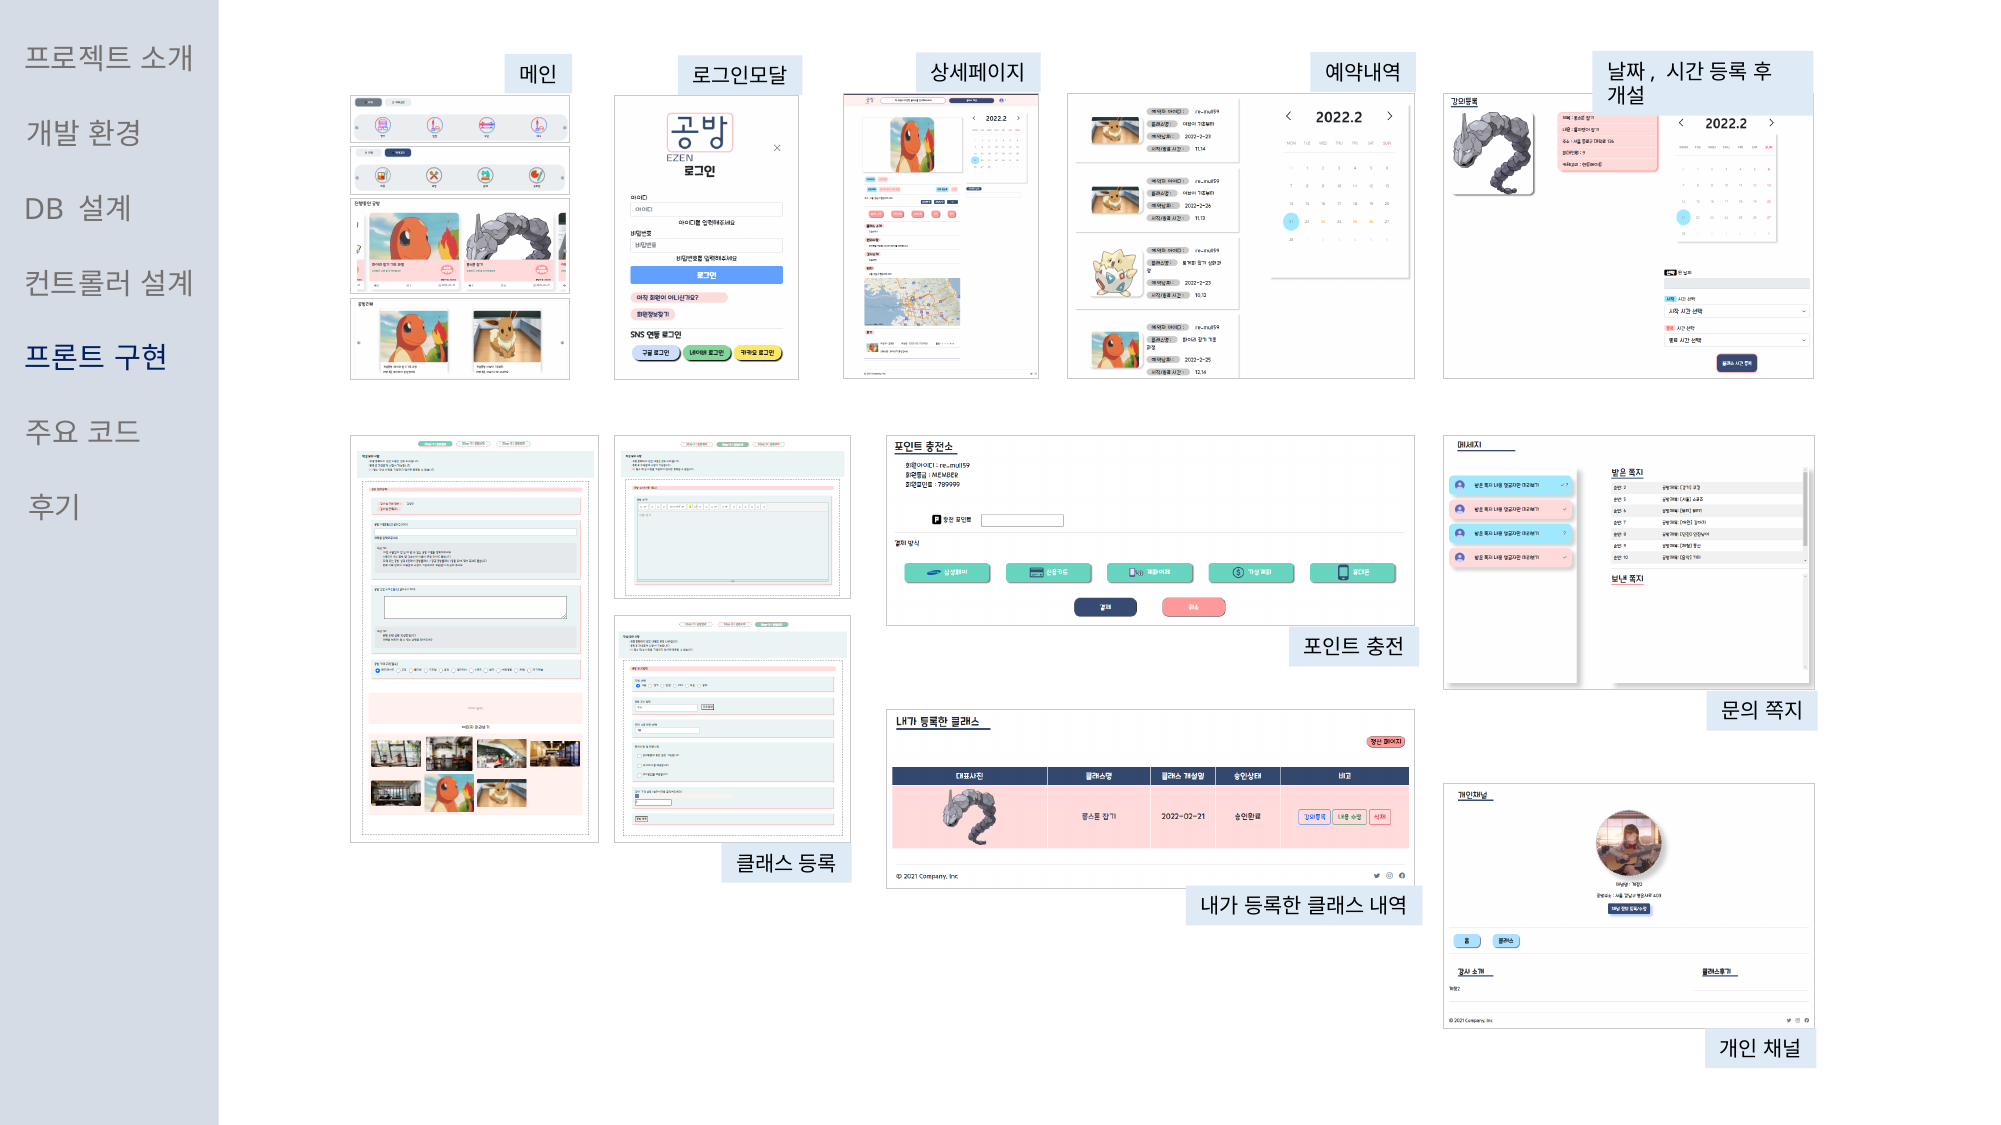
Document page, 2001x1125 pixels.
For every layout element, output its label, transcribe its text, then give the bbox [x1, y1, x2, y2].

picture [1067, 93, 1415, 379]
picture [1443, 93, 1814, 379]
text_box 상세페이지 [916, 52, 1041, 93]
picture [843, 93, 1039, 379]
picture [614, 95, 799, 380]
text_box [350, 95, 570, 380]
text_box 문의 쪽지 [1706, 690, 1818, 731]
picture [1443, 435, 1815, 690]
text_box 예약내역 [1310, 52, 1416, 92]
text_box 클래스 등록 [721, 842, 852, 883]
text_box 날짜, 시간 등록 후 개설 [1592, 50, 1814, 93]
picture [886, 435, 1415, 626]
picture [350, 435, 599, 843]
text_box 개인 채널 [1705, 1028, 1817, 1069]
text_box 내가 등록한 클래스 내역 [1185, 885, 1423, 926]
picture [886, 708, 1415, 889]
text_box 포인트 충전 [1288, 626, 1420, 667]
picture [1443, 783, 1815, 1029]
picture [614, 615, 851, 843]
picture [614, 435, 851, 599]
text_box 로그인모달 [677, 55, 803, 96]
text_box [0, 0, 219, 1125]
text_box 메인 [504, 53, 573, 94]
